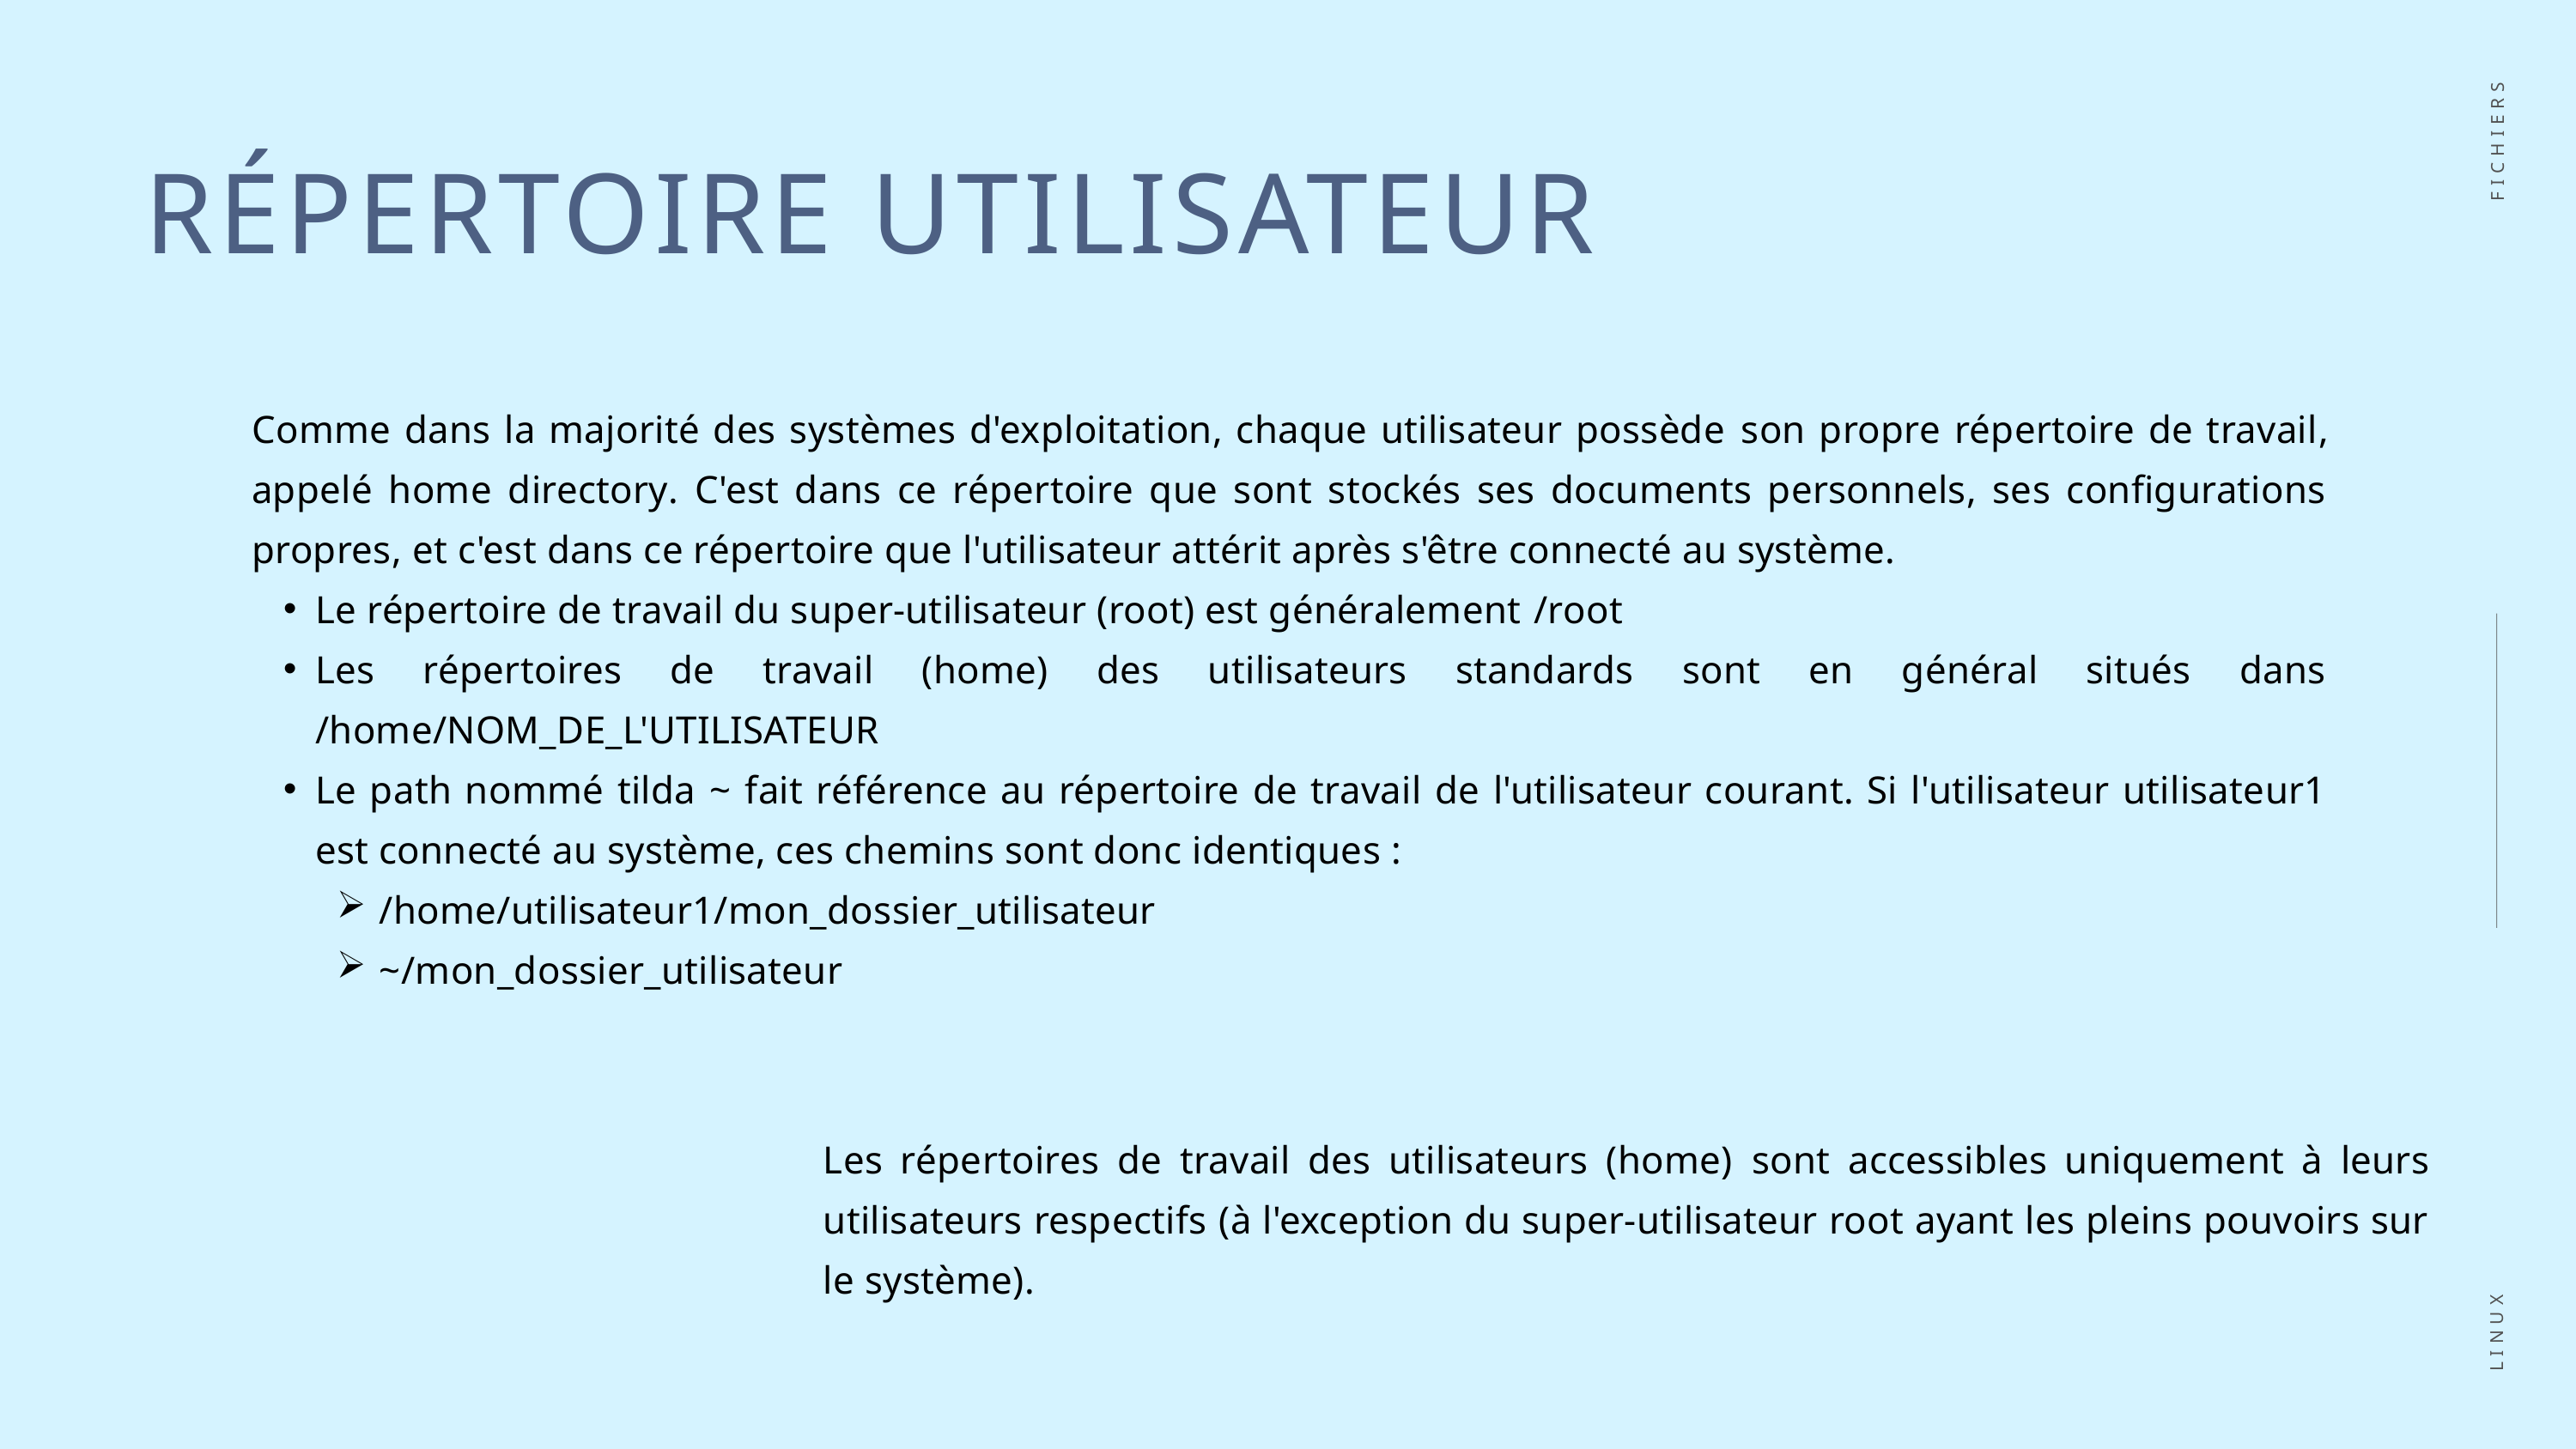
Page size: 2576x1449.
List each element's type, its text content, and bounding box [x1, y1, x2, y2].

text_box RÉPERTOIRE UTILISATEUR [144, 153, 2431, 276]
text_box Comme dans la majorité des systèmes d'exploitation, chaque utilisateur possède son propre répertoire de travail, appelé home directory. C'est dans ce répertoire que sont stockés ses documents personnels, ses configurations propres, et c'est dans ce répertoire que l'utilisateur attérit après s'être connecté au système. Le répertoire de travail du super-utilisateur (root) est généralement /root Les répertoires de travail (home) des utilisateurs standards sont en général situés dans /home/NOM_DE_L'UTILISATEUR Le path nommé tilda ~ fait référence au répertoire de travail de l'utilisateur courant. Si l'utilisateur utilisateur1 est connecté au système, ces chemins sont donc identiques : /home/utilisateur1/mon_dossier_utilisateur ~/mon_dossier_utilisateur [252, 391, 2330, 992]
text_box Les répertoires de travail des utilisateurs (home) sont accessibles uniquement à leurs utilisateurs respectifs (à l'exception du super-utilisateur root ayant les pleins pouvoirs sur le système). [823, 1121, 2431, 1301]
text_box FICHIERS [2487, 82, 2508, 614]
text_box LINUX [2486, 997, 2506, 1372]
